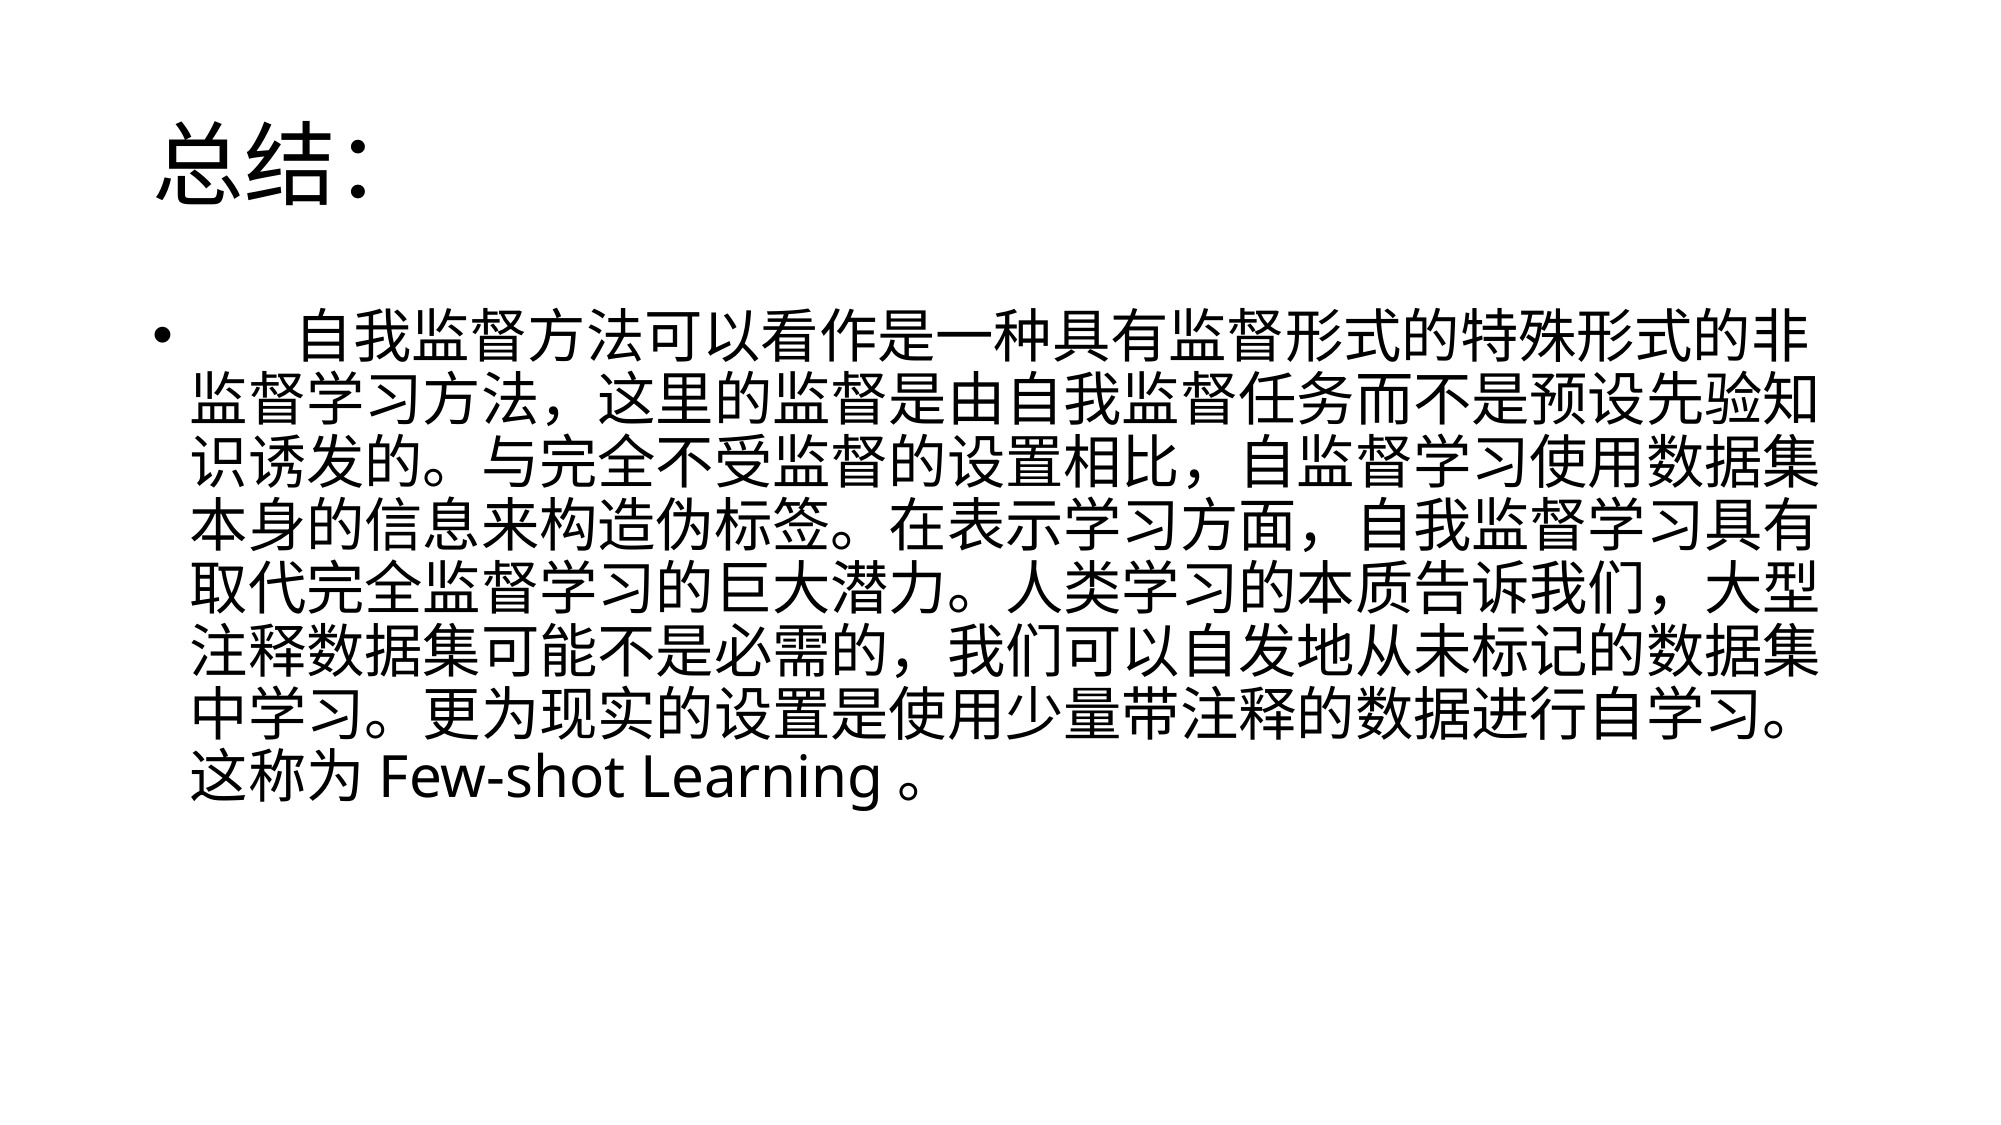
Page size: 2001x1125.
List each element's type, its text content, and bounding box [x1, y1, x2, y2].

title 总结： [137, 59, 1863, 278]
list 自我监督方法可以看作是一种具有监督形式的特殊形式的非监督学习方法，这里的监督是由自我监督任务而不是预设先验知识诱发的。与完全不受监督的设置相比，自监督学习使用数据集本身的信息来构造伪标签。在表示学习方面，自我监督学习具有取代完全监督学习的巨大潜力。人类学习的本质告诉我们，大型注释数据集可能不是必需的，我们可以自发地从未标记的数据集中学习。更为现实的设置是使用少量带注释的数据进行自学习。这称为Few-shot Learning。 [137, 299, 1863, 856]
